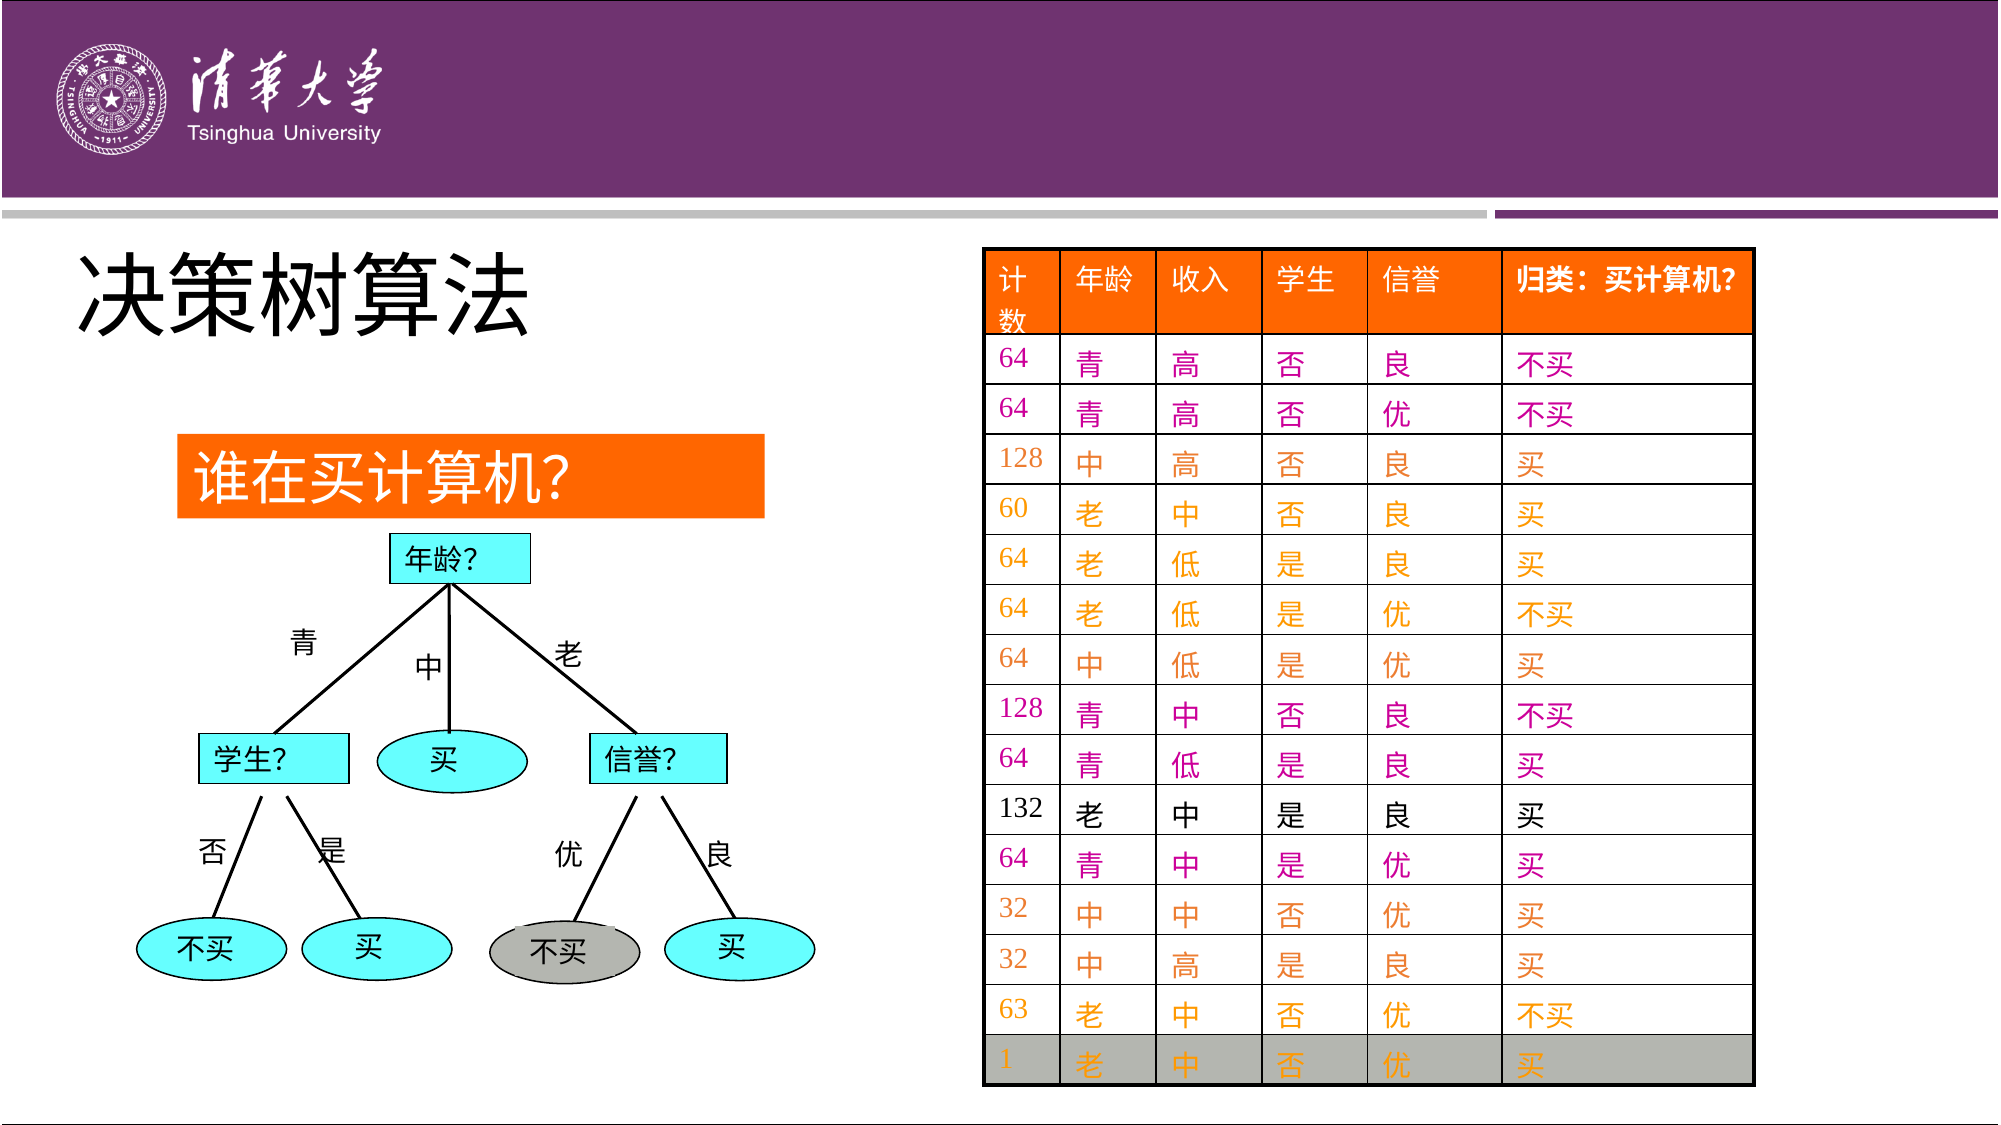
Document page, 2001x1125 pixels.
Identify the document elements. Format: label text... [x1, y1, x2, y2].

table_cell 买 [1503, 535, 1752, 584]
table_cell 不买 [1503, 335, 1752, 383]
table_cell 不买 [1503, 985, 1752, 1034]
text_box 青 [274, 616, 334, 667]
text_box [136, 917, 287, 981]
table_cell 低 [1157, 585, 1261, 634]
table_cell 128 [986, 685, 1059, 734]
table_cell 是 [1263, 735, 1367, 784]
table_cell 青 [1061, 685, 1155, 734]
table_cell 1 [986, 1035, 1059, 1083]
table_cell 高 [1157, 335, 1261, 383]
text_box 学生？ [199, 733, 350, 784]
table_cell 买 [1503, 735, 1752, 784]
table_cell 高 [1157, 435, 1261, 483]
table_cell 良 [1368, 335, 1501, 383]
table_cell 中 [1061, 635, 1155, 684]
table_cell 是 [1263, 635, 1367, 684]
table_cell 中 [1157, 685, 1261, 734]
table_cell 青 [1061, 835, 1155, 884]
text_box 决策树算法 [60, 190, 1786, 409]
table_cell 买 [1503, 485, 1752, 534]
table_cell 老 [1061, 785, 1155, 834]
table_cell 优 [1368, 385, 1501, 433]
table_cell 64 [986, 535, 1059, 584]
table_header 归类：买计算机？ [1503, 251, 1752, 333]
table_cell 不买 [1503, 585, 1752, 634]
table_cell 否 [1263, 685, 1367, 734]
table_cell 中 [1157, 885, 1261, 934]
table_cell 优 [1368, 985, 1501, 1034]
table_cell 中 [1157, 835, 1261, 884]
text_box 谁在买计算机？ [177, 433, 765, 519]
table_cell 否 [1263, 335, 1367, 383]
text_box 中 [399, 641, 459, 692]
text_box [489, 921, 640, 984]
table_cell 64 [986, 585, 1059, 634]
picture [2, 0, 1998, 1125]
table_cell 良 [1368, 435, 1501, 483]
table_cell 良 [1368, 785, 1501, 834]
table_cell 老 [1061, 985, 1155, 1034]
table_cell 否 [1263, 1035, 1367, 1083]
table_cell 高 [1157, 935, 1261, 984]
table_cell 64 [986, 835, 1059, 884]
table_cell 买 [1503, 435, 1752, 483]
table_cell 否 [1263, 885, 1367, 934]
table_cell 低 [1157, 735, 1261, 784]
table_cell 64 [986, 385, 1059, 433]
table_cell 低 [1157, 635, 1261, 684]
text_box 良 [690, 829, 749, 879]
text_box 否 [183, 825, 243, 876]
table_cell 中 [1061, 935, 1155, 984]
table_cell 青 [1061, 385, 1155, 433]
table_cell 优 [1368, 585, 1501, 634]
table_cell 64 [986, 635, 1059, 684]
table_cell 优 [1368, 835, 1501, 884]
table_cell 是 [1263, 785, 1367, 834]
table_cell 青 [1061, 335, 1155, 383]
table_cell 32 [986, 885, 1059, 934]
table_cell 60 [986, 485, 1059, 534]
table_cell 良 [1368, 535, 1501, 584]
table_cell 良 [1368, 685, 1501, 734]
table_cell 中 [1157, 985, 1261, 1034]
table_header 计数 [986, 251, 1059, 333]
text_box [377, 730, 528, 793]
table_cell 青 [1061, 735, 1155, 784]
table_cell 64 [986, 335, 1059, 383]
table_header 信誉 [1368, 251, 1501, 333]
table_cell 买 [1503, 1035, 1752, 1083]
table_cell 低 [1157, 535, 1261, 584]
table_cell 优 [1368, 885, 1501, 934]
table_cell 128 [986, 435, 1059, 483]
table_header 年龄 [1061, 251, 1155, 333]
table_cell 中 [1157, 785, 1261, 834]
table_cell 是 [1263, 585, 1367, 634]
table_header 收入 [1157, 251, 1261, 333]
table_cell 买 [1503, 635, 1752, 684]
table_cell 否 [1263, 385, 1367, 433]
text_box [314, 78, 1665, 190]
table_header 学生 [1263, 251, 1367, 333]
table_cell 不买 [1503, 385, 1752, 433]
text_box 年龄？ [389, 533, 531, 584]
text_box 是 [303, 824, 363, 875]
table_cell 老 [1061, 1035, 1155, 1083]
table_cell 买 [1503, 835, 1752, 884]
table_cell 买 [1503, 885, 1752, 934]
table_cell 买 [1503, 785, 1752, 834]
table_cell 否 [1263, 435, 1367, 483]
table_cell 良 [1368, 735, 1501, 784]
table_cell 否 [1263, 485, 1367, 534]
table_cell 132 [986, 785, 1059, 834]
table_cell 良 [1368, 485, 1501, 534]
table_cell 否 [1263, 985, 1367, 1034]
table_cell 优 [1368, 1035, 1501, 1083]
table_cell 良 [1368, 935, 1501, 984]
table_cell 32 [986, 935, 1059, 984]
table_cell 买 [1503, 935, 1752, 984]
text_box 优 [540, 829, 599, 879]
table_cell 不买 [1503, 685, 1752, 734]
text_box 信誉？ [589, 733, 728, 784]
table_cell 优 [1368, 635, 1501, 684]
table_cell 中 [1157, 1035, 1261, 1083]
table_cell 63 [986, 985, 1059, 1034]
table_cell 老 [1061, 535, 1155, 584]
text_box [301, 917, 452, 981]
table_cell 老 [1061, 585, 1155, 634]
table_cell 中 [1061, 435, 1155, 483]
table_cell 中 [1061, 885, 1155, 934]
table_cell 是 [1263, 535, 1367, 584]
table_cell 高 [1157, 385, 1261, 433]
text_box 老 [540, 629, 599, 679]
table_cell 中 [1157, 485, 1261, 534]
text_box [664, 918, 815, 981]
table_cell 老 [1061, 485, 1155, 534]
table_cell 是 [1263, 935, 1367, 984]
table_cell 64 [986, 735, 1059, 784]
table_cell 是 [1263, 835, 1367, 884]
